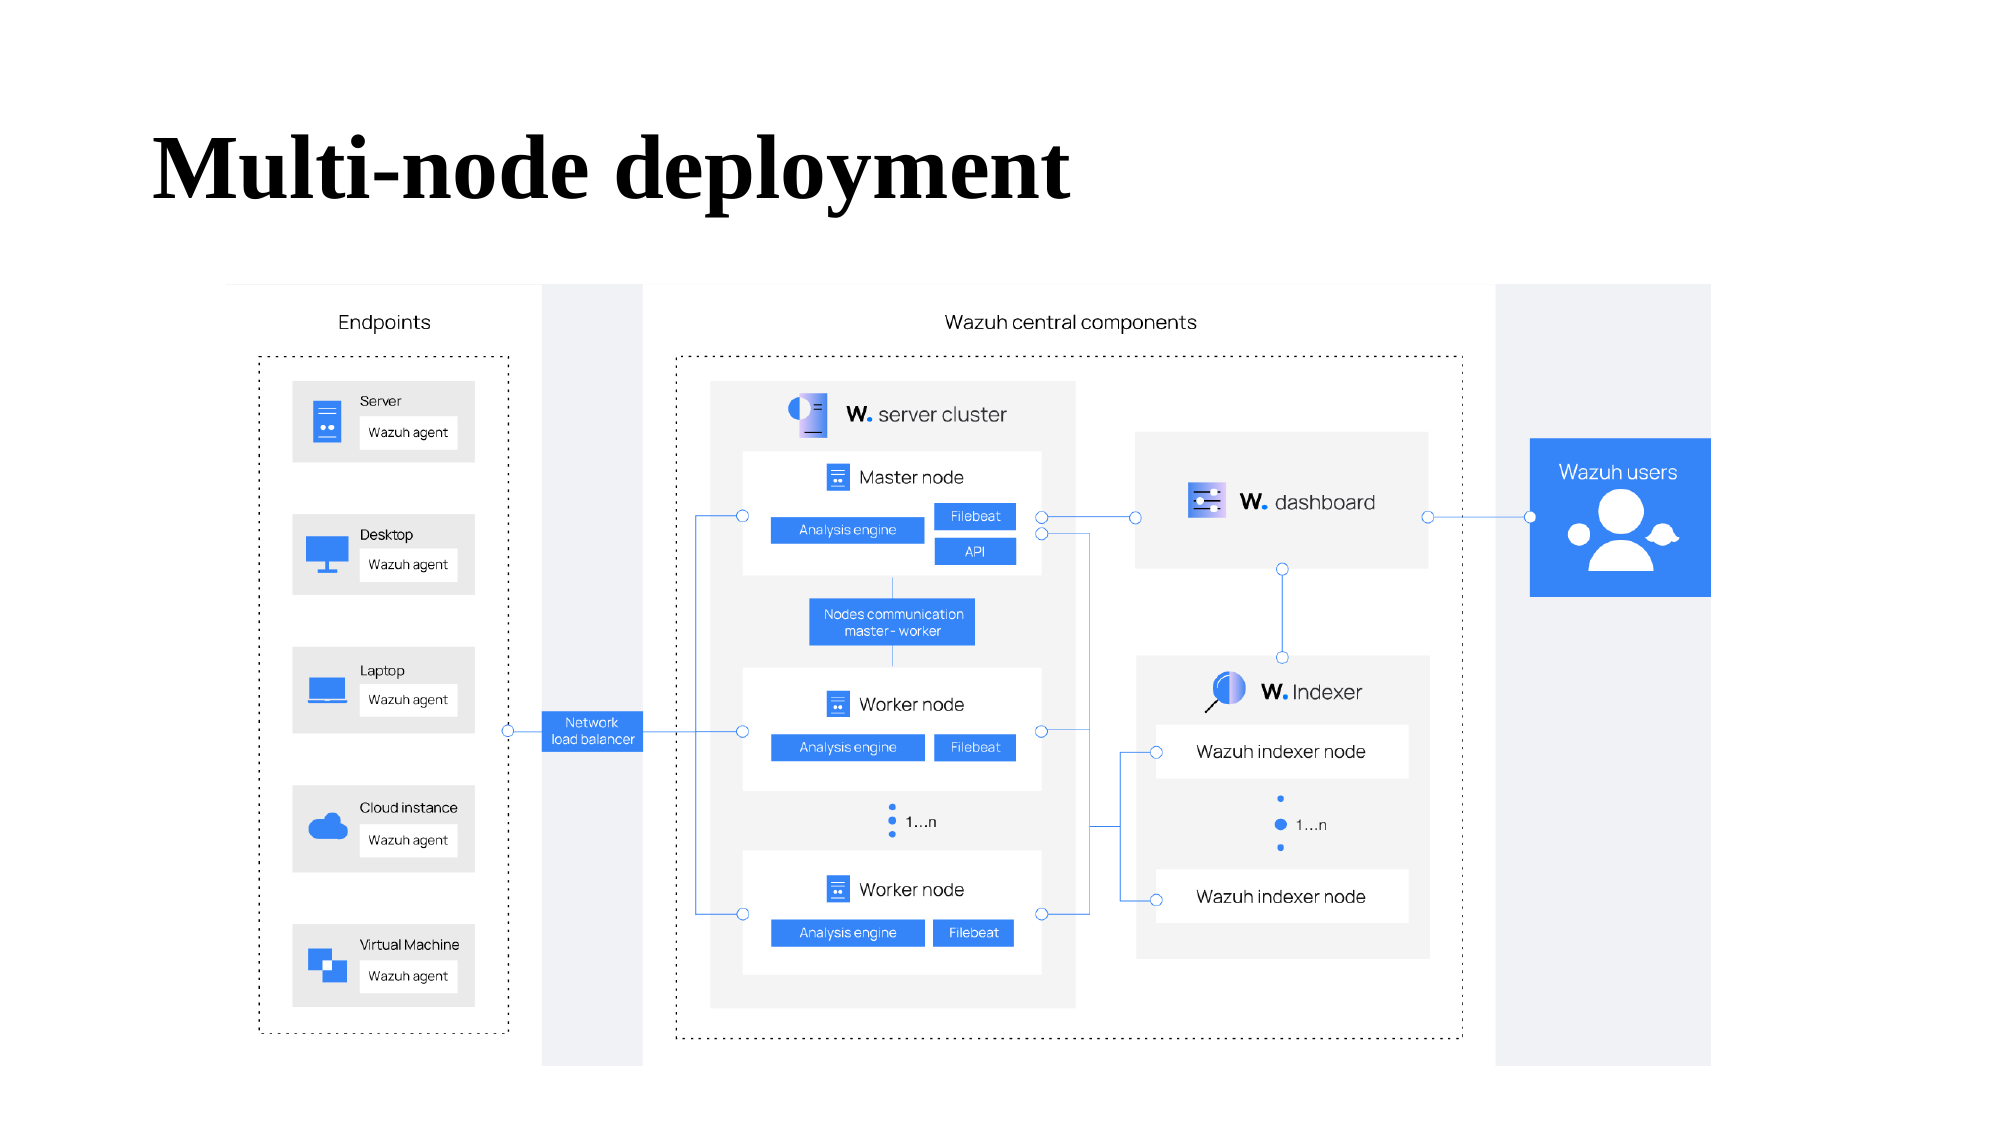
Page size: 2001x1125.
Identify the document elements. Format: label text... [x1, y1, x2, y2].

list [225, 284, 1711, 1066]
title Multi-node deployment [137, 59, 1863, 278]
